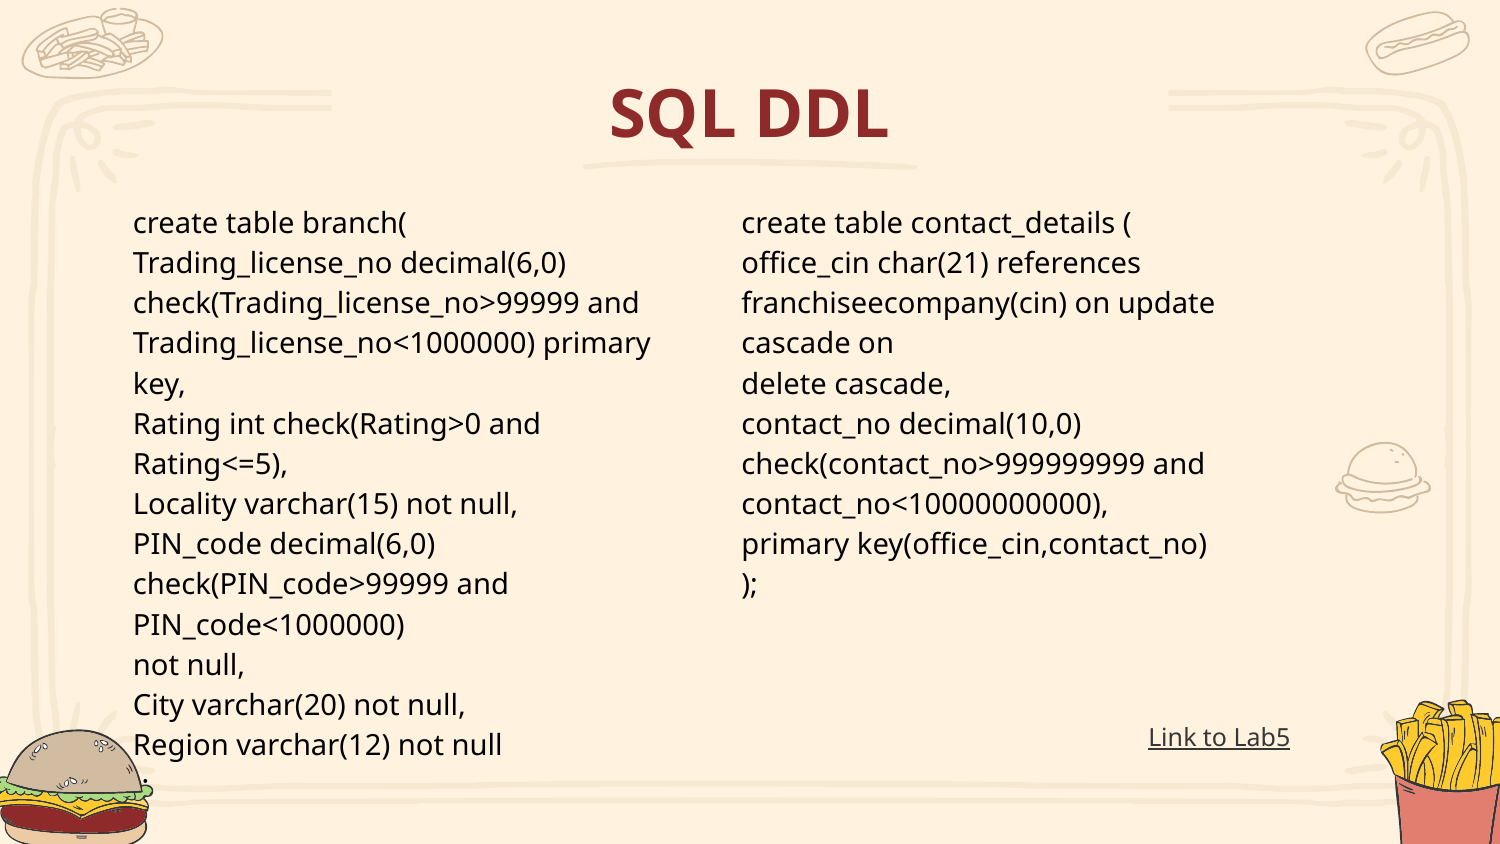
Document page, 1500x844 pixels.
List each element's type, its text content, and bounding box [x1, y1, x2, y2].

title SQL DDL [331, 86, 1169, 136]
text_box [1380, 699, 1500, 844]
list create table contact_details ( office_cin char(21) references franchiseecompany(cin) on update cascade on delete cascade, contact_no decimal(10,0) check(contact_no>999999999 and contact_no<10000000000), primary key(office_cin,contact_no) ); [726, 184, 1315, 582]
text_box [0, 729, 154, 844]
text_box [1334, 441, 1432, 514]
list create table branch( Trading_license_no decimal(6,0) check(Trading_license_no>99999 and Trading_license_no<1000000) primary key, Rating int check(Rating>0 and Rating<=5), Locality varchar(15) not null, PIN_code decimal(6,0) check(PIN_code>99999 and PIN_code<1000000) not null, City varchar(20) not null, Region varchar(12) not null ); [117, 184, 707, 696]
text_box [21, 7, 164, 80]
text_box Link to Lab5 [1133, 706, 1315, 771]
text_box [1365, 11, 1470, 76]
